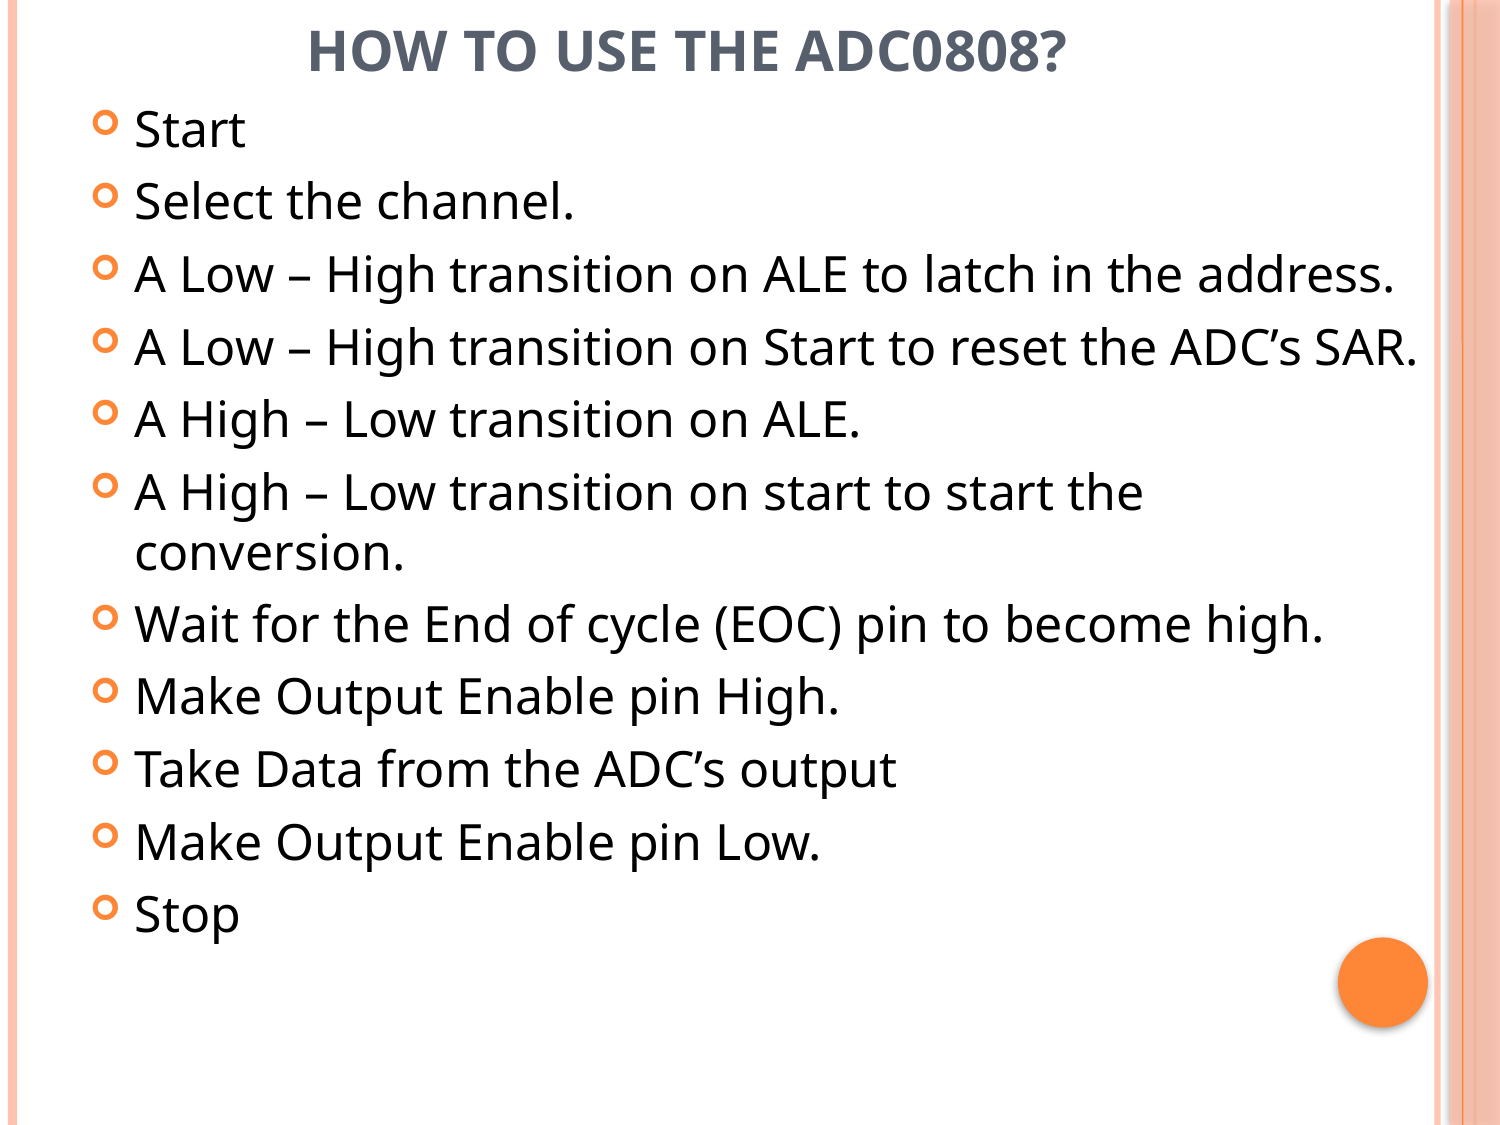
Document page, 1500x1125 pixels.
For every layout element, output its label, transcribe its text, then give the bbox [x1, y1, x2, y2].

list Start Select the channel. A Low – High transition on ALE to latch in the address. A Low – High transition on Start to reset the ADC’s SAR. A High – Low transition on ALE. A High – Low transition on start to start the conversion. Wait for the End of cycle (EOC) pin to become high. Make Output Enable pin High. Take Data from the ADC’s output Make Output Enable pin Low. Stop [75, 90, 1436, 1094]
title How to use the ADC0808? [75, 7, 1300, 90]
